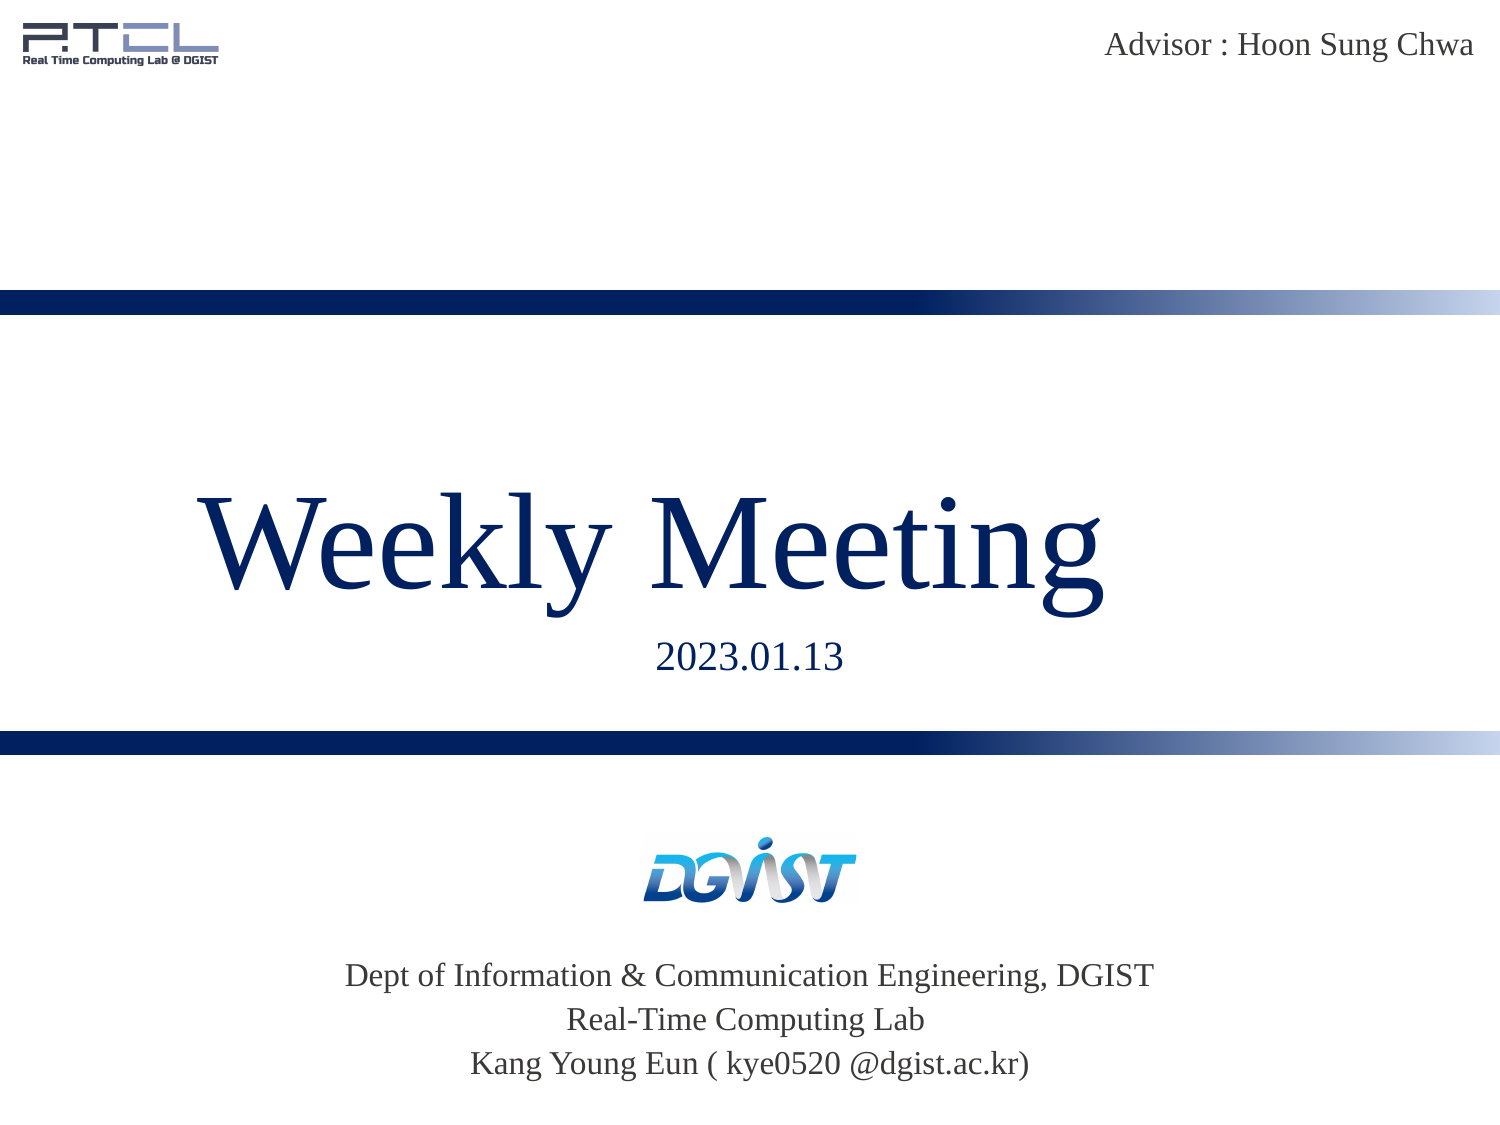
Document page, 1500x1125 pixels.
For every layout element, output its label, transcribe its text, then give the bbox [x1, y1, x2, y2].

picture [20, 23, 223, 66]
picture [643, 834, 857, 905]
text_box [0, 290, 1500, 755]
text_box Dept of Information & Communication Engineering, DGIST Real-Time Computing Lab Kang Young Eun ( kye0520 @dgist.ac.kr) [277, 942, 1223, 1089]
text_box Advisor : Hoon Sung Chwa [739, 11, 1490, 70]
